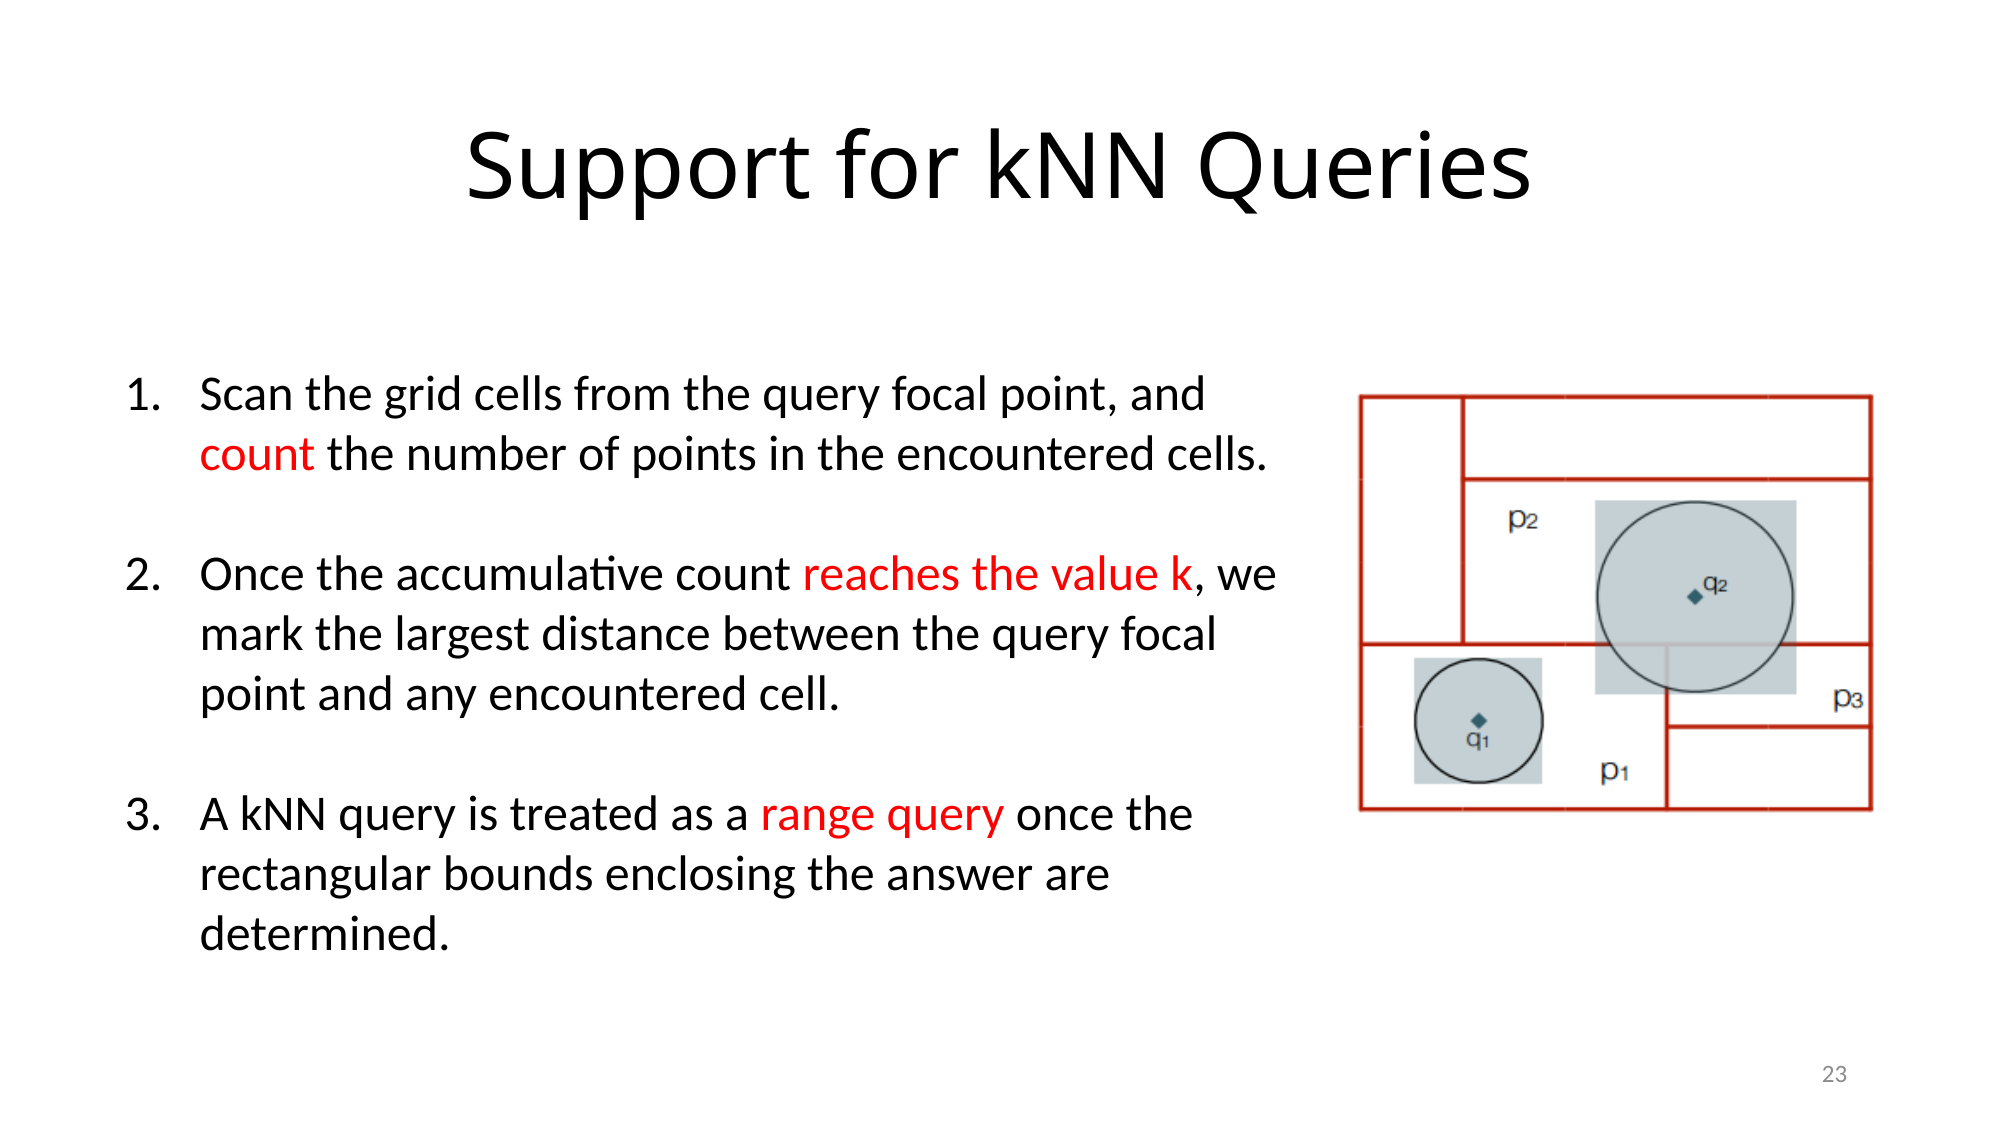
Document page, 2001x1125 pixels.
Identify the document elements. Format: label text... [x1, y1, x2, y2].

text_box Scan the grid cells from the query focal point, and count the number of points in the encountered cells. Once the accumulative count reaches the value k, we mark the largest distance between the query focal point and any encountered cell. A kNN query is treated as a range query once the rectangular bounds enclosing the answer are determined. [109, 353, 1339, 969]
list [1312, 353, 1913, 844]
title Support for kNN Queries [137, 59, 1863, 278]
slide_number 23 [1412, 1042, 1863, 1103]
